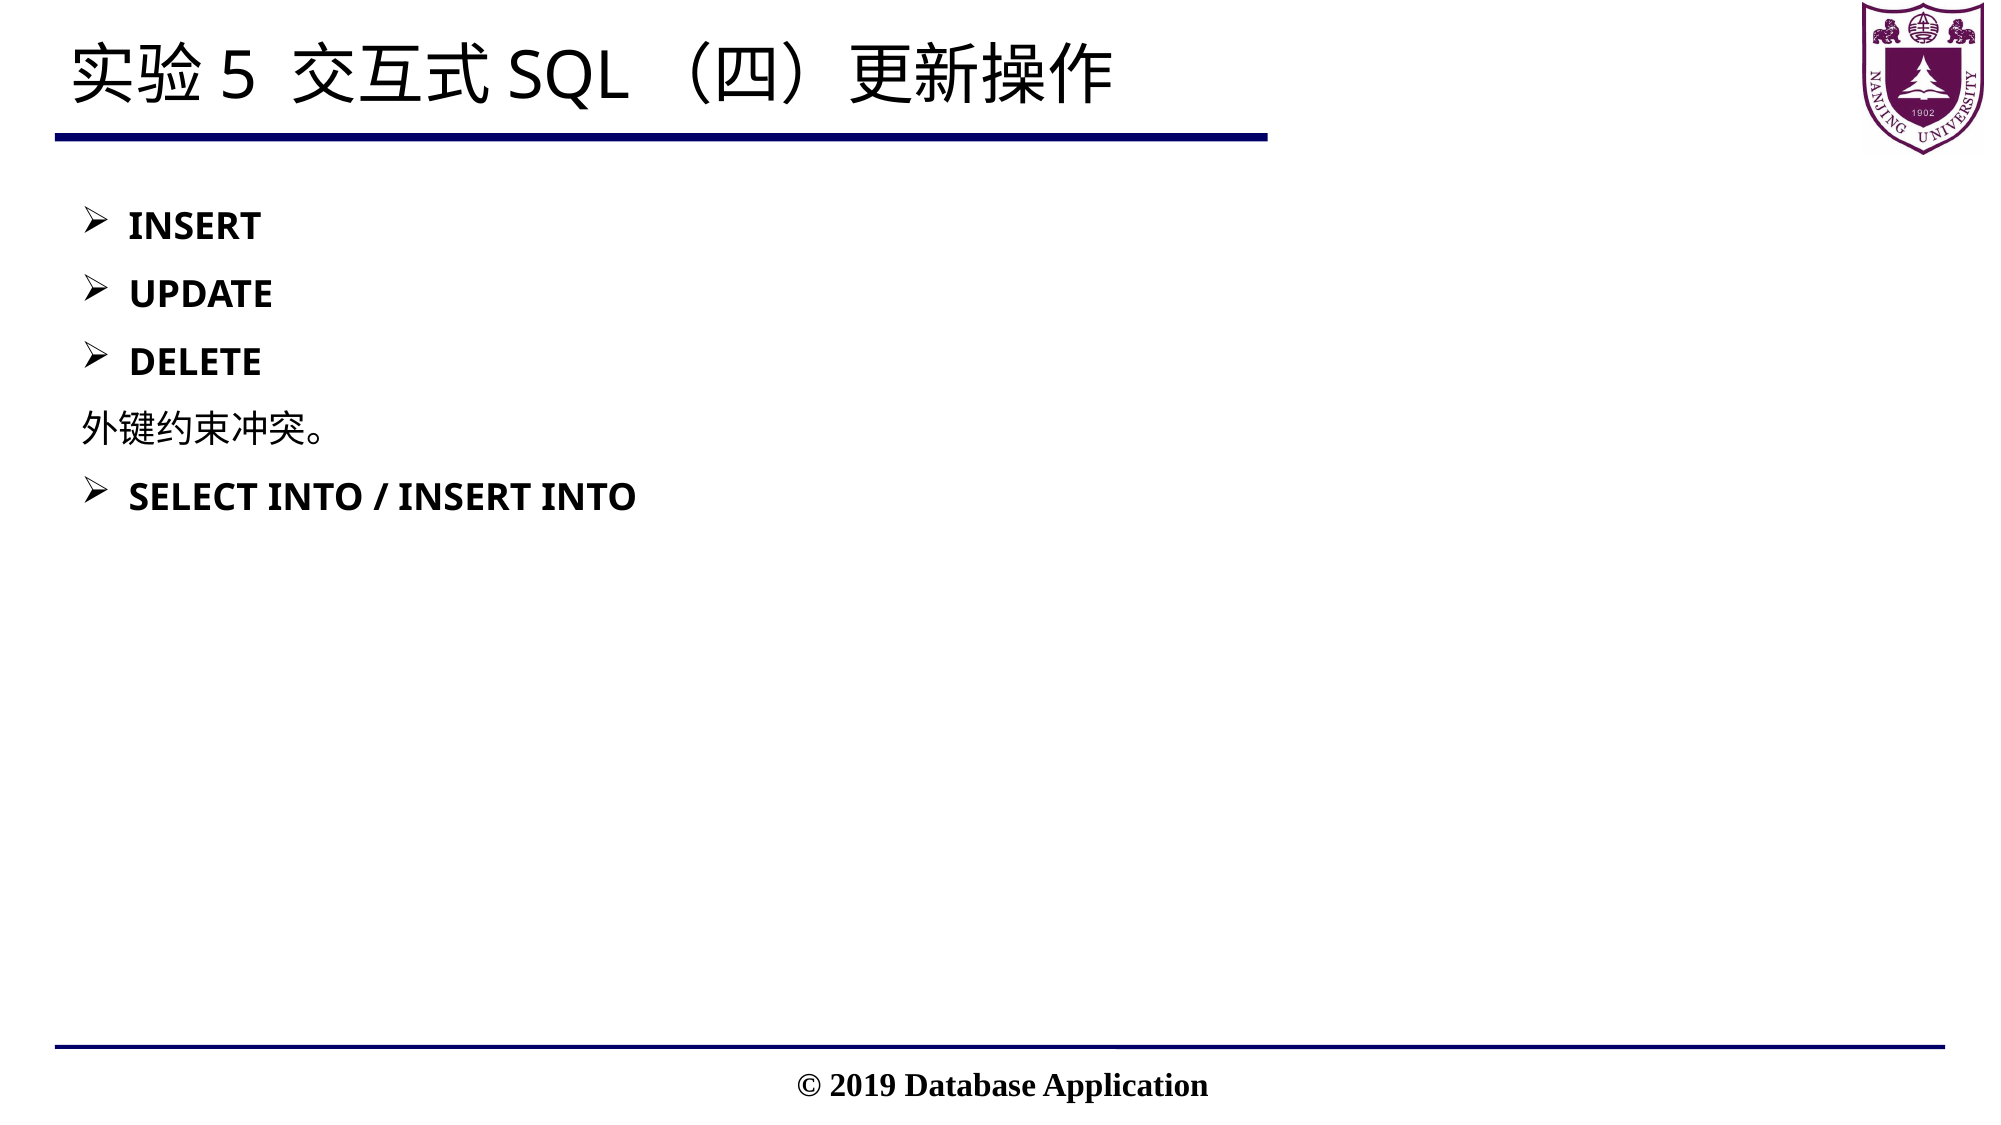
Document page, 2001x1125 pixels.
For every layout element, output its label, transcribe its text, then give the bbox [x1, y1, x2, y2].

picture [1862, 2, 1984, 155]
text_box INSERT UPDATE DELETE 外键约束冲突。 SELECT INTO / INSERT INTO [66, 172, 1969, 525]
title 实验5 交互式SQL（四）更新操作 [54, 30, 1646, 114]
